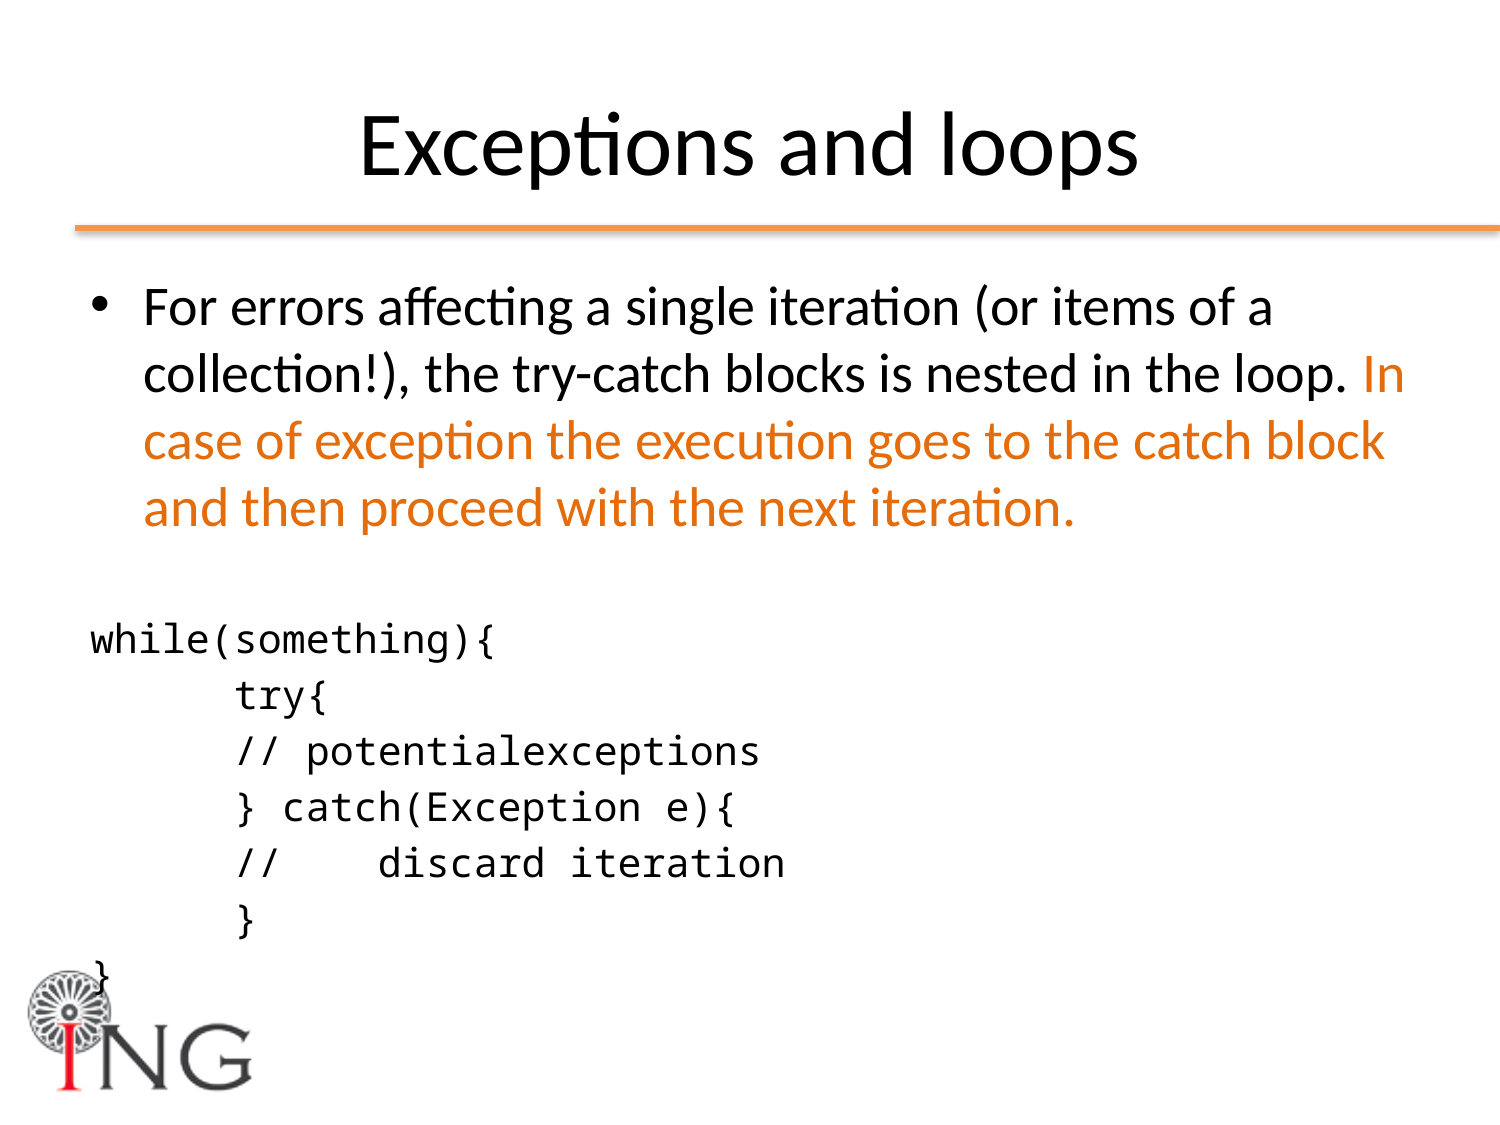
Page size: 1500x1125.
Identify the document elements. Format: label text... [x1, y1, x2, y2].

picture [3, 948, 281, 1124]
list For errors affecting a single iteration (or items of a collection!), the try-catch blocks is nested in the loop. In case of exception the execution goes to the catch block and then proceed with the next iteration. while(something){ try{ // potential exceptions } catch(Exception e){ // discard iteration } } [75, 262, 1425, 1005]
title Exceptions and loops [75, 45, 1425, 233]
